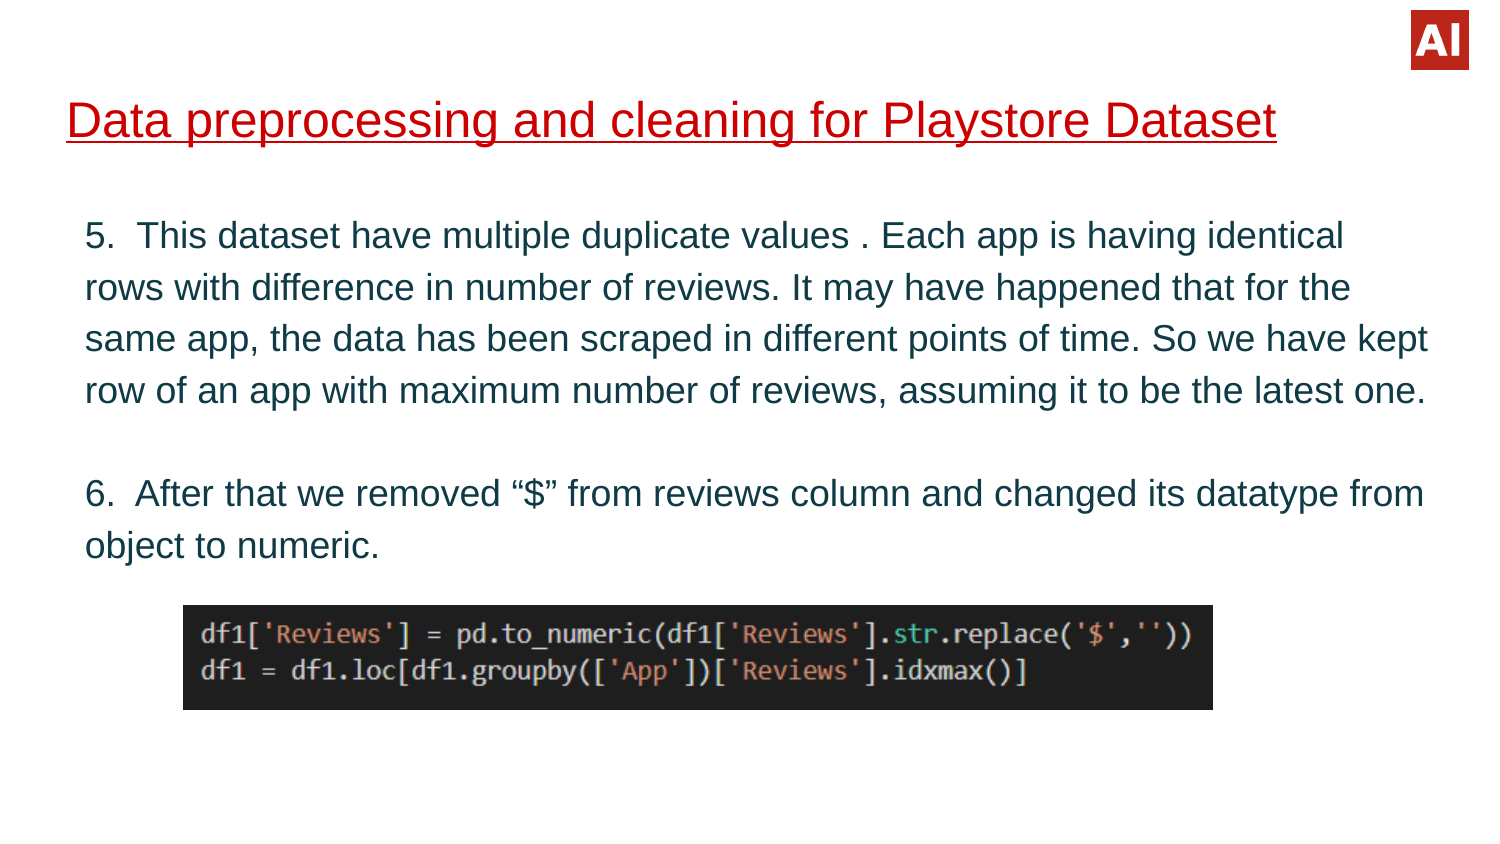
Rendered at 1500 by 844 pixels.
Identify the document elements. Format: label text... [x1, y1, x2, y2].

picture [1411, 10, 1469, 70]
title Data preprocessing and cleaning for Playstore Dataset [51, 72, 1449, 167]
list 5. This dataset have multiple duplicate values . Each app is having identical rows with difference in number of reviews. It may have happened that for the same app, the data has been scraped in different points of time. So we have kept row of an app with maximum number of reviews, assuming it to be the latest one. 6. After that we removed “$” from reviews column and changed its datatype from object to numeric. [51, 189, 1449, 750]
picture [182, 605, 1214, 710]
